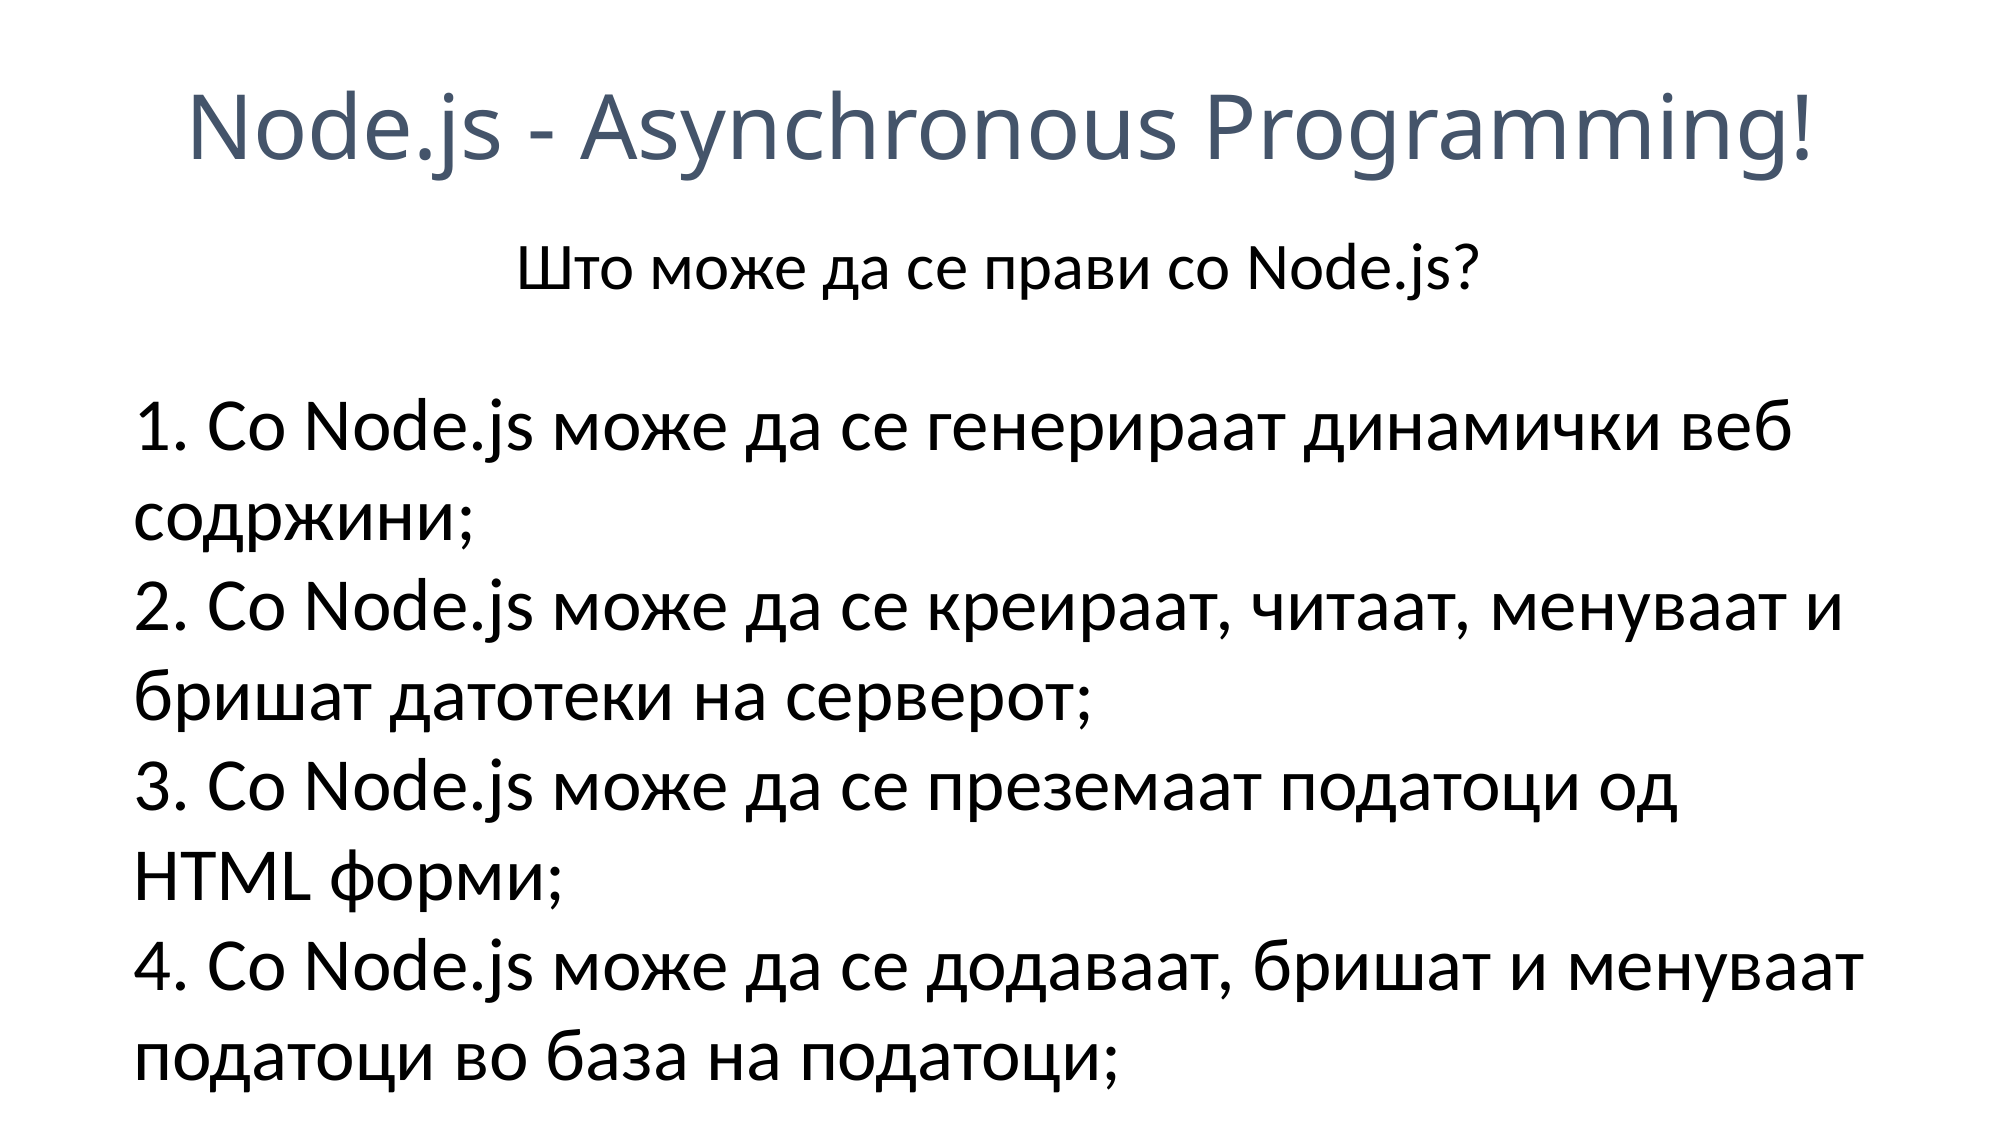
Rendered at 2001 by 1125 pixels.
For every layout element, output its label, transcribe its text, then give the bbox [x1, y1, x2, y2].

title Node.js - Asynchronous Programming! [61, 28, 1939, 187]
text_box 1. Со Node.js може да се генерираат динамички веб содржини; 2. Со Node.js може да се креираат, читаат, менуваат и бришат датотеки на серверот; 3. Со Node.js може да се преземаат податоци од HTML форми; 4. Со Node.js може да се додаваат, бришат и менуваат податоци во база на податоци; [118, 367, 1884, 1103]
text_box Што може да се прави со Node.js? [61, 215, 1939, 311]
